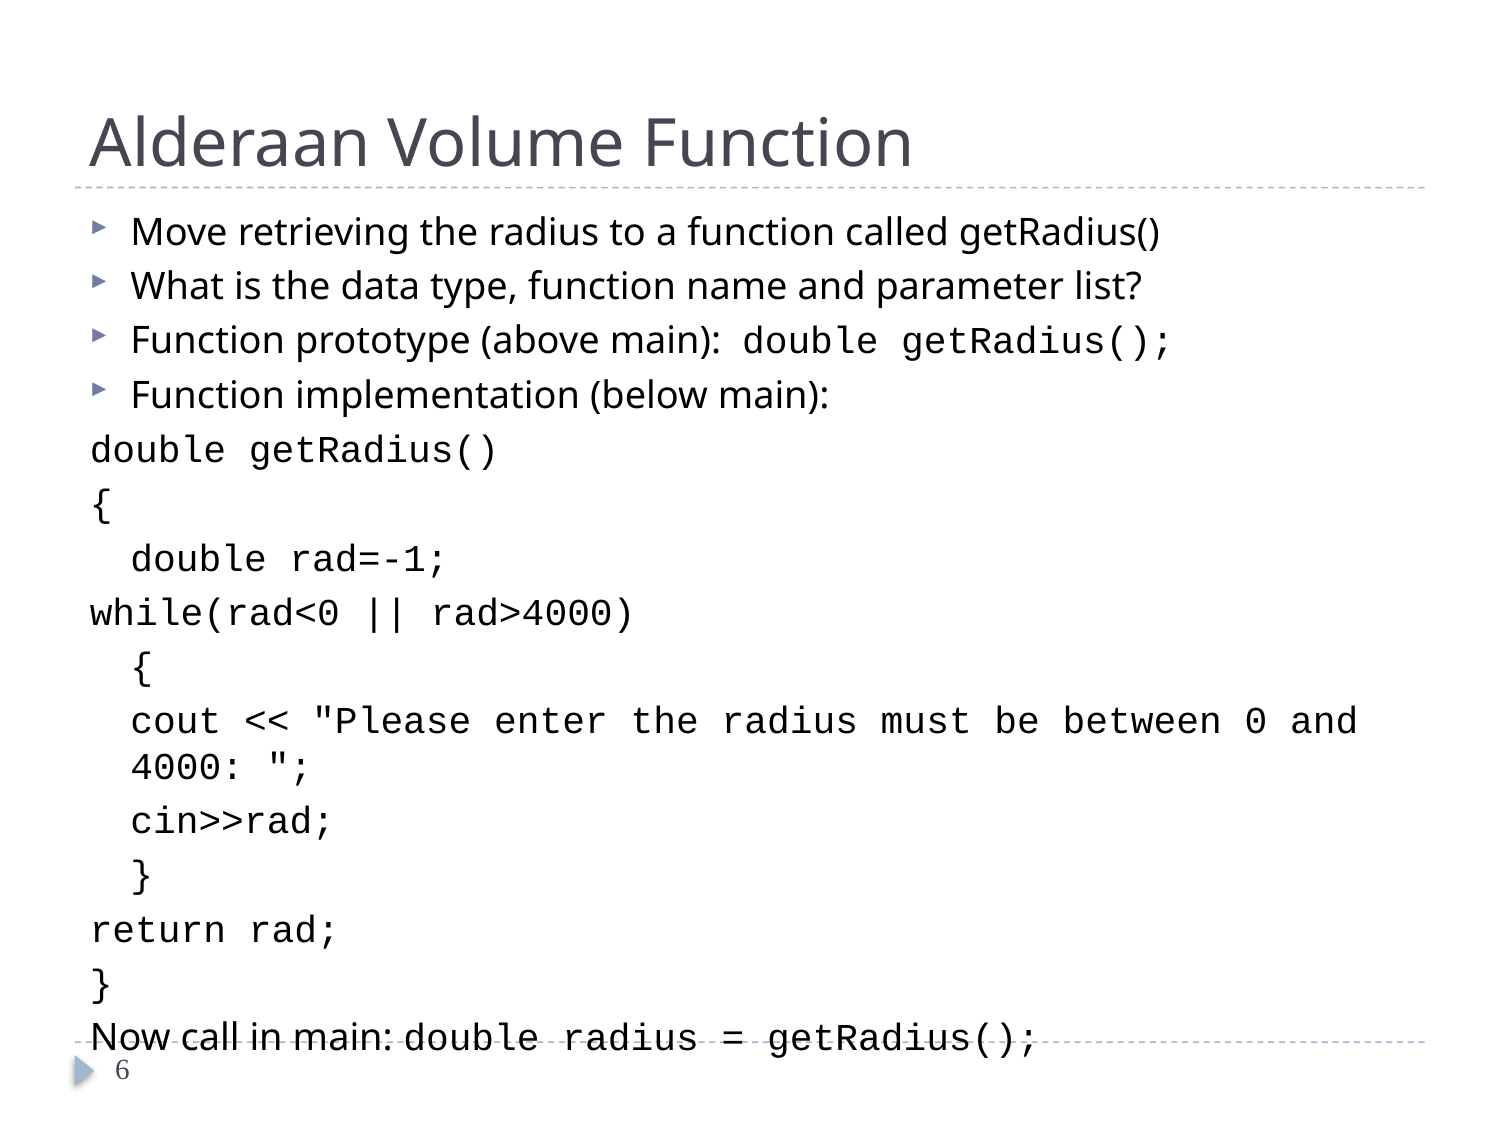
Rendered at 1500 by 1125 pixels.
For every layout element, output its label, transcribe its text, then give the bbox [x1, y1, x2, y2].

list Move retrieving the radius to a function called getRadius() What is the data type, function name and parameter list? Function prototype (above main): double getRadius(); Function implementation (below main): double getRadius() { double rad=-1; while(rad<0 || rad>4000) { cout << "Please enter the radius must be between 0 and 4000: "; cin>>rad; } return rad; } Now call in main: double radius = getRadius(); [75, 200, 1425, 1075]
title Alderaan Volume Function [75, 24, 1425, 188]
slide_number 6 [100, 1075, 426, 1103]
